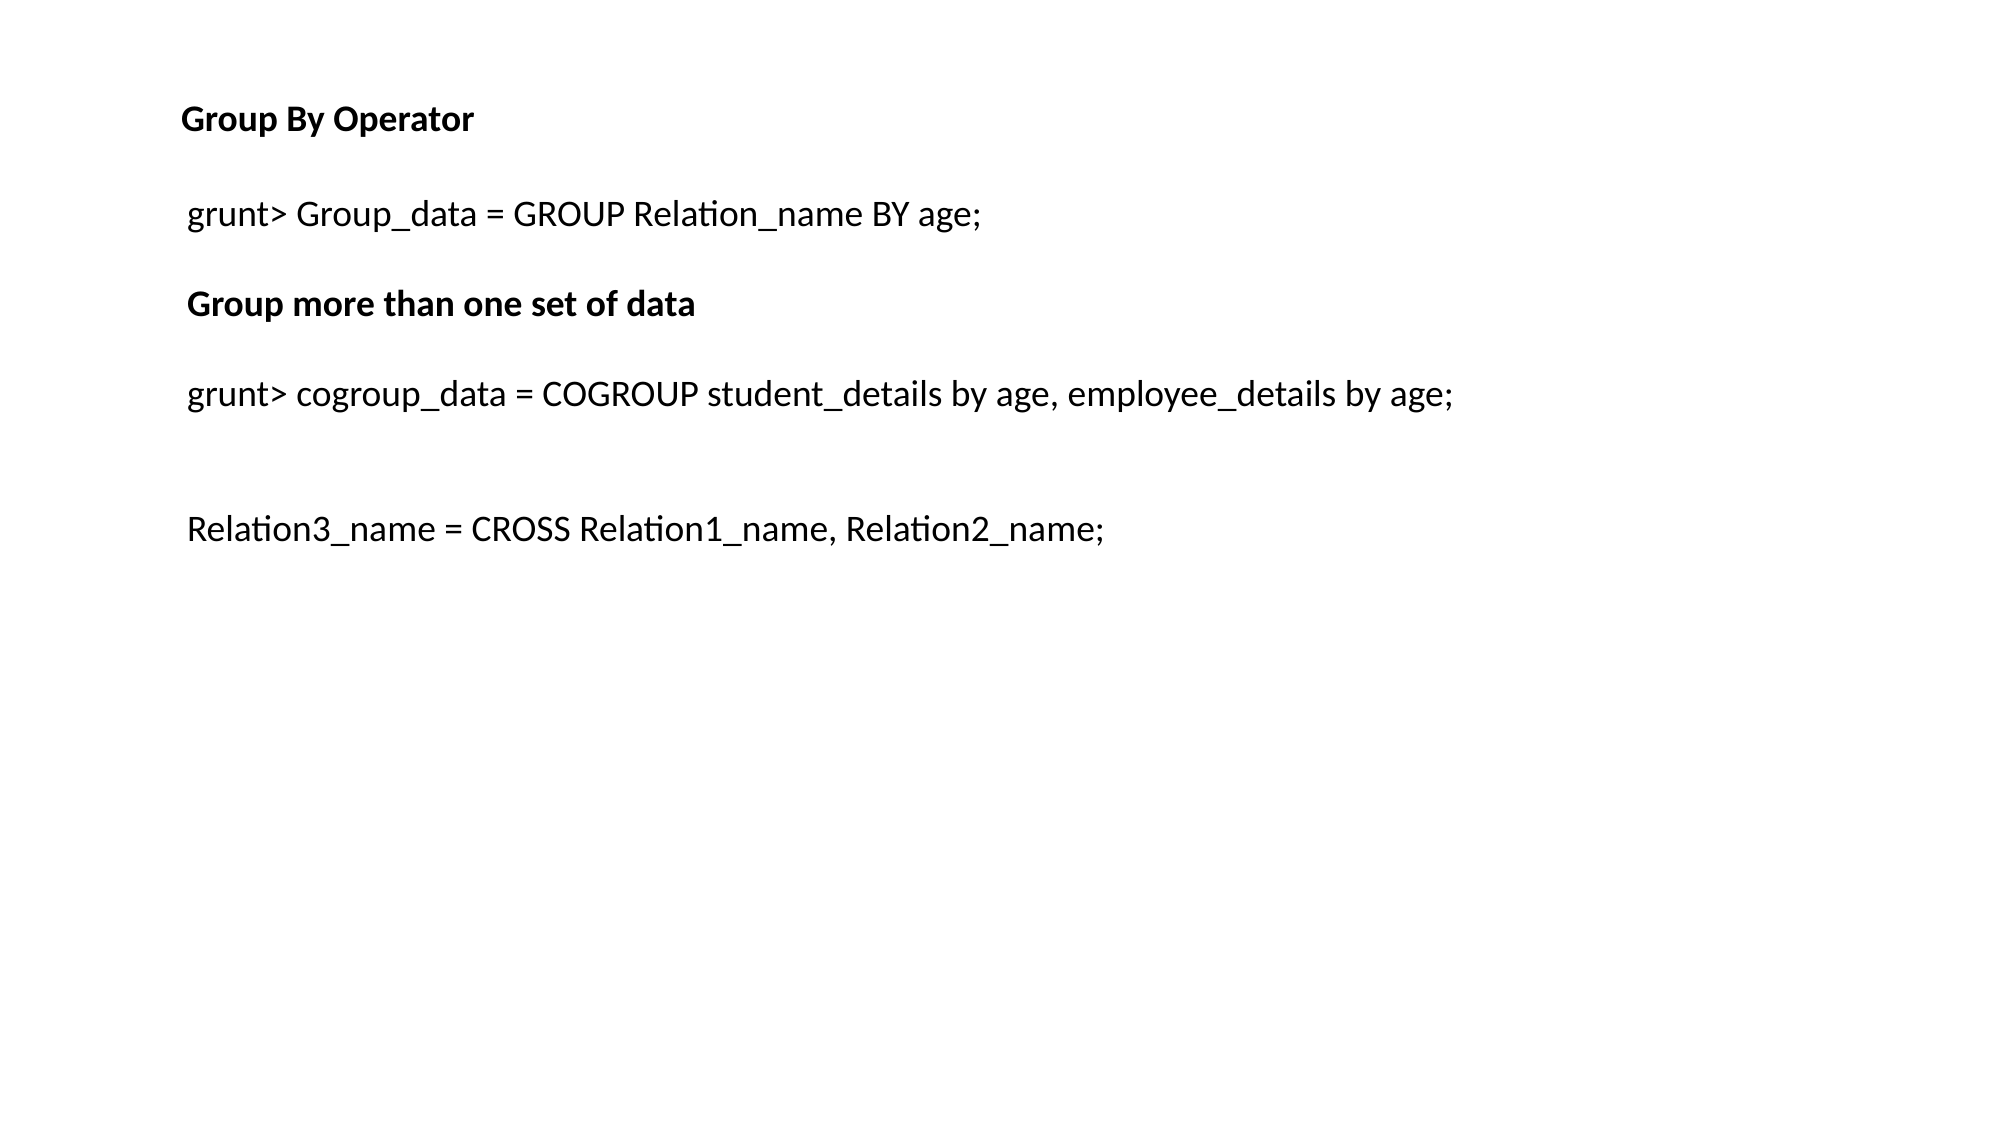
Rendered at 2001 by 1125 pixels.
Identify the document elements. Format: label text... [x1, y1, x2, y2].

text_box grunt> Group_data = GROUP Relation_name BY age; Group more than one set of data grunt> cogroup_data = COGROUP student_details by age, employee_details by age; Relation3_name = CROSS Relation1_name, Relation2_name; [172, 136, 1471, 692]
text_box Group By Operator [166, 86, 490, 147]
